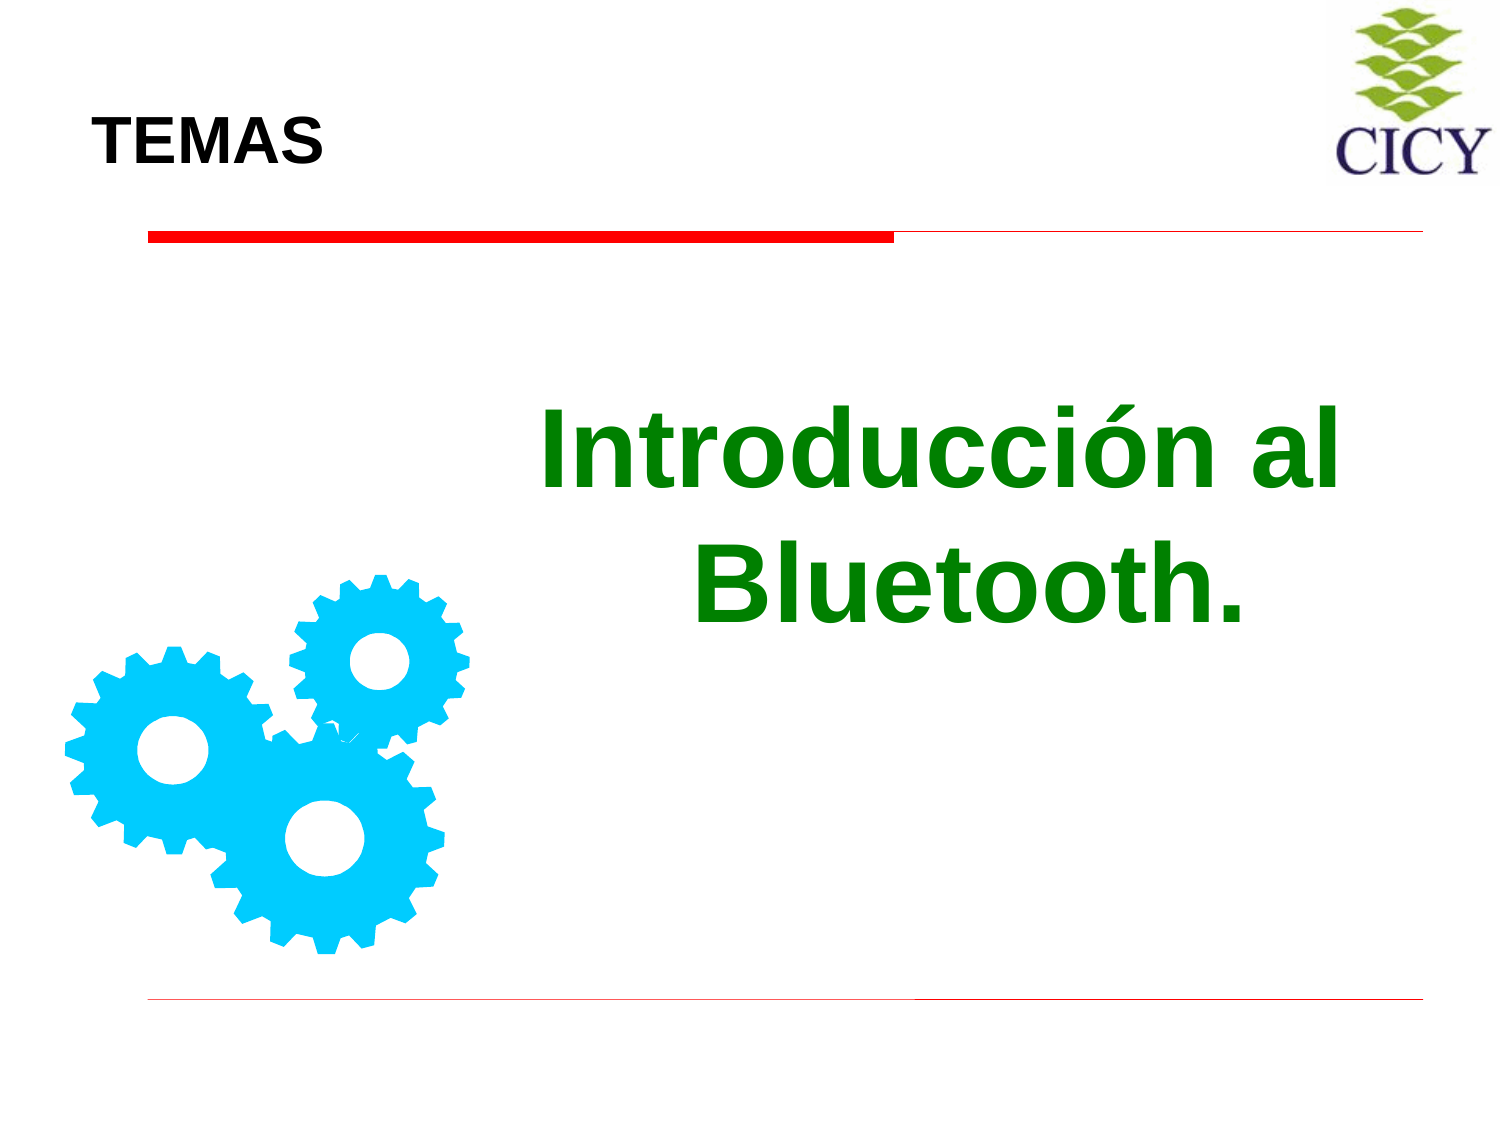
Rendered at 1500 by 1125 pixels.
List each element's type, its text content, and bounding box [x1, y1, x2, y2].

list Introducción al Bluetooth. [492, 367, 1391, 705]
title TEMAS [76, 42, 1342, 231]
picture [1326, 0, 1500, 186]
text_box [64, 573, 470, 954]
